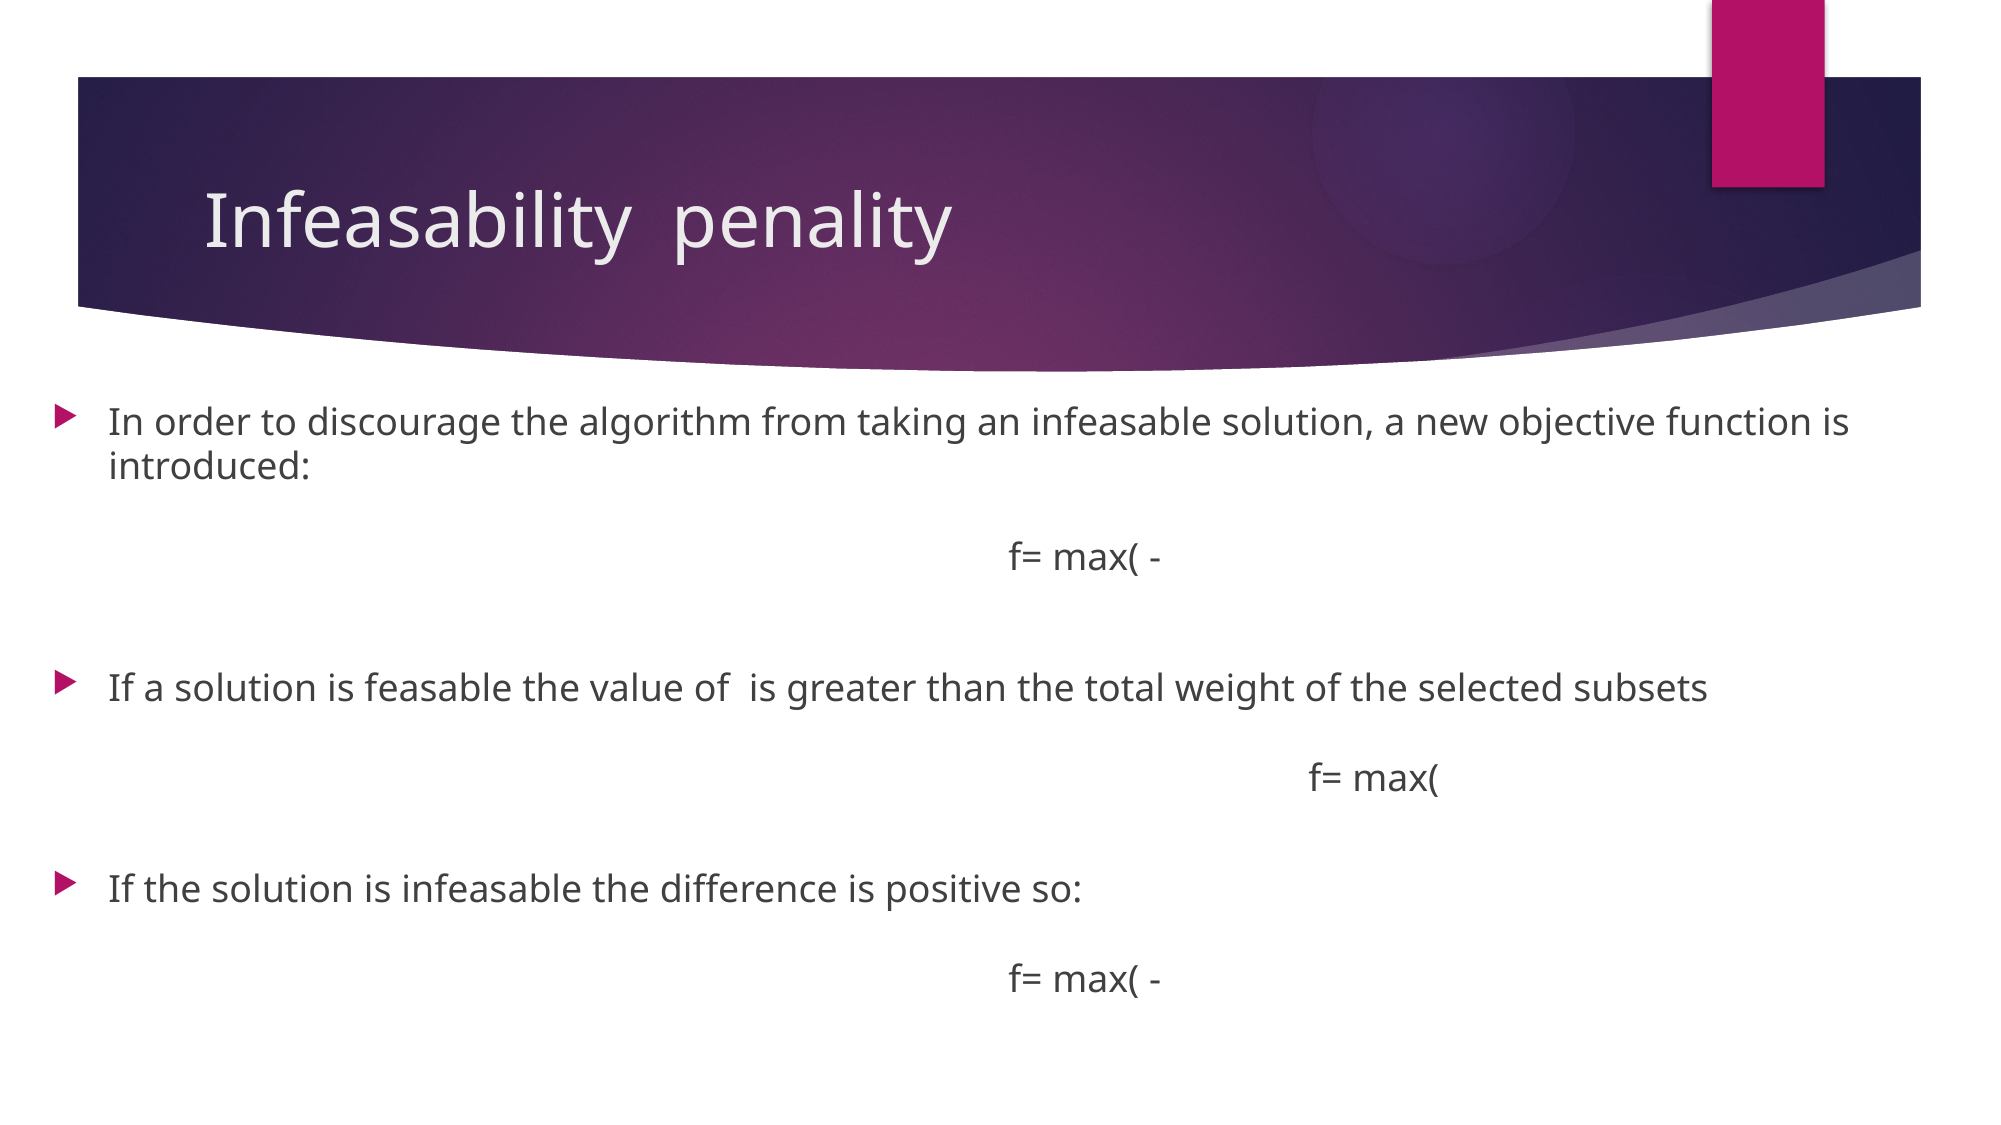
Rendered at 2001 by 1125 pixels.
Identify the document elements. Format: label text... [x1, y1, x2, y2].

title Infeasability penality [189, 159, 1627, 276]
